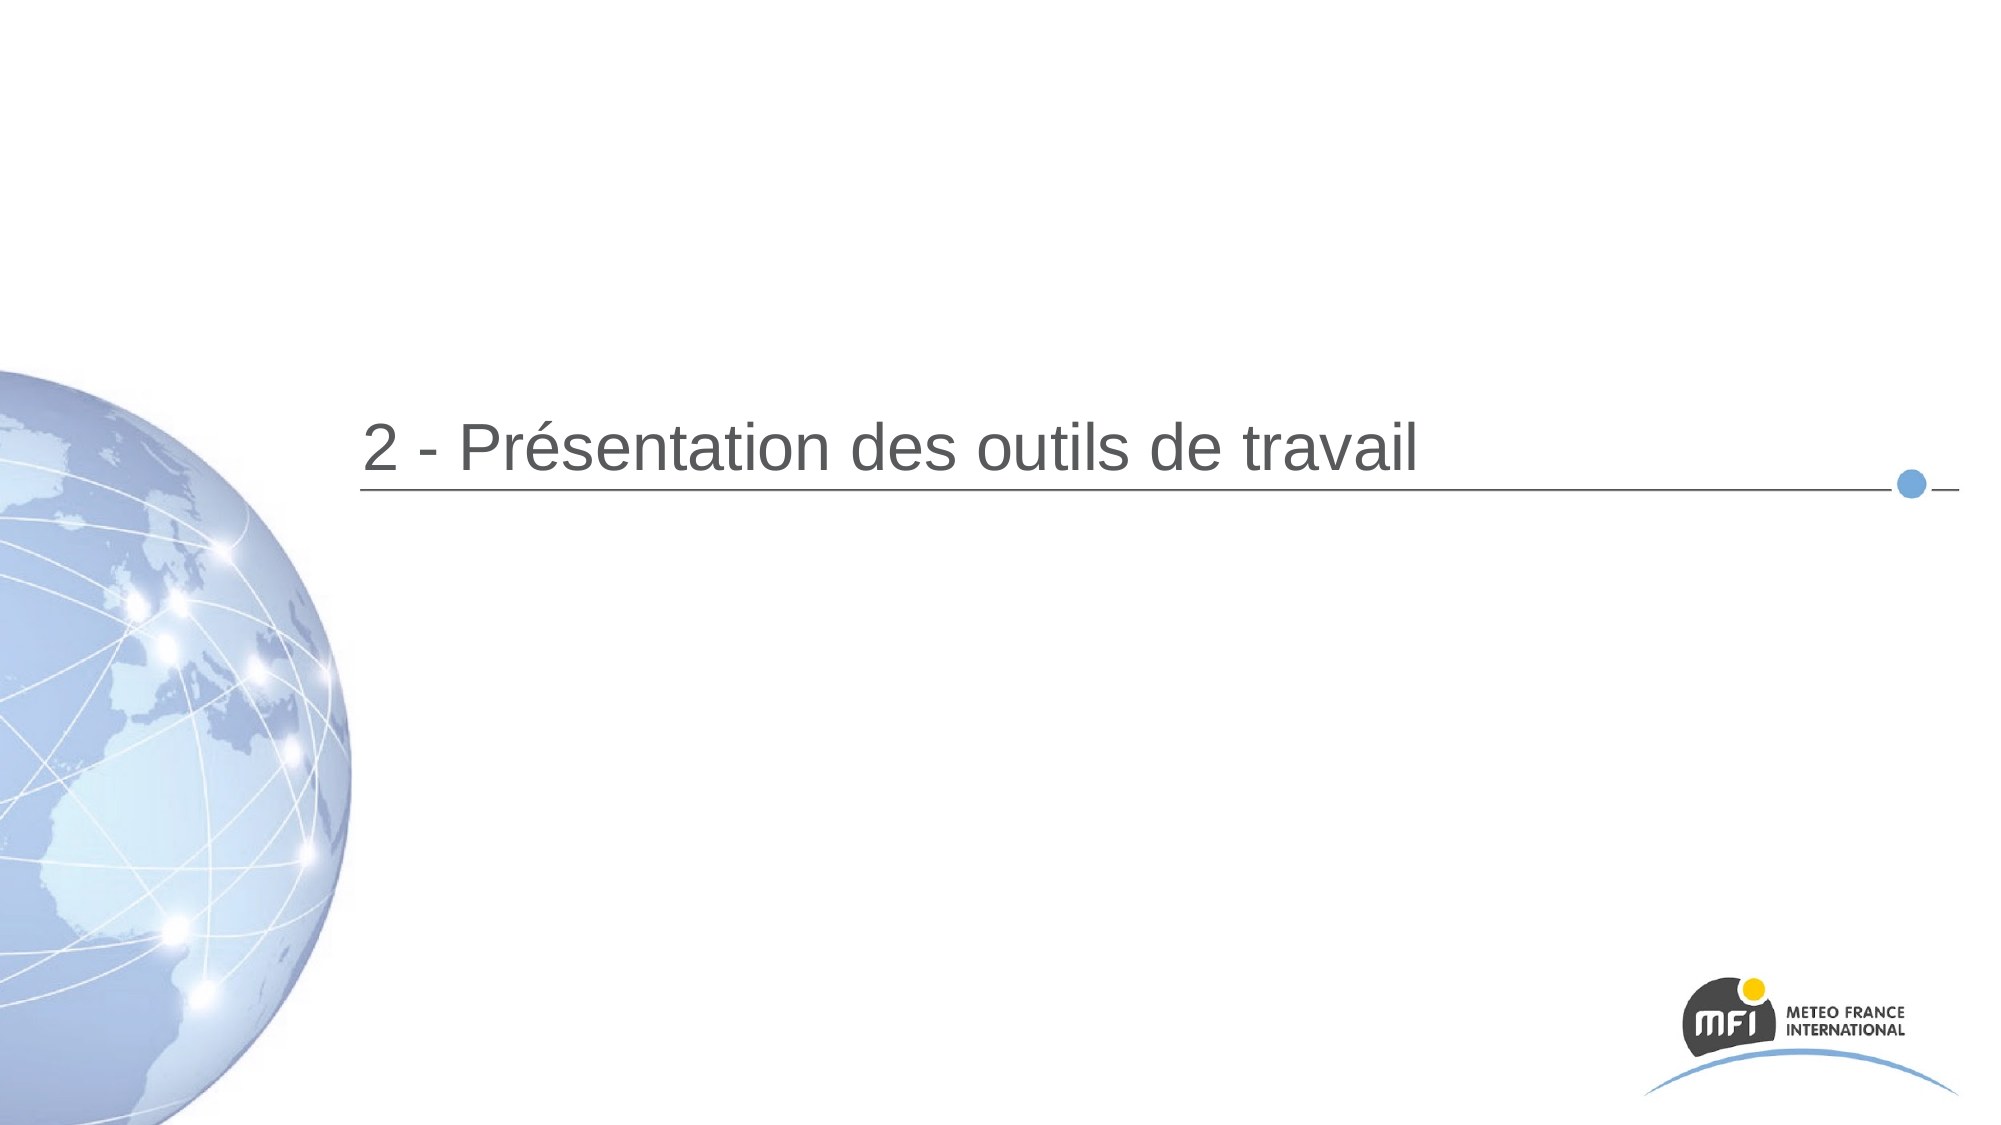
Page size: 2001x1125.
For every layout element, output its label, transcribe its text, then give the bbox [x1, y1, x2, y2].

picture [0, 0, 2000, 1125]
title 2 - Présentation des outils de travail [362, 278, 1854, 493]
